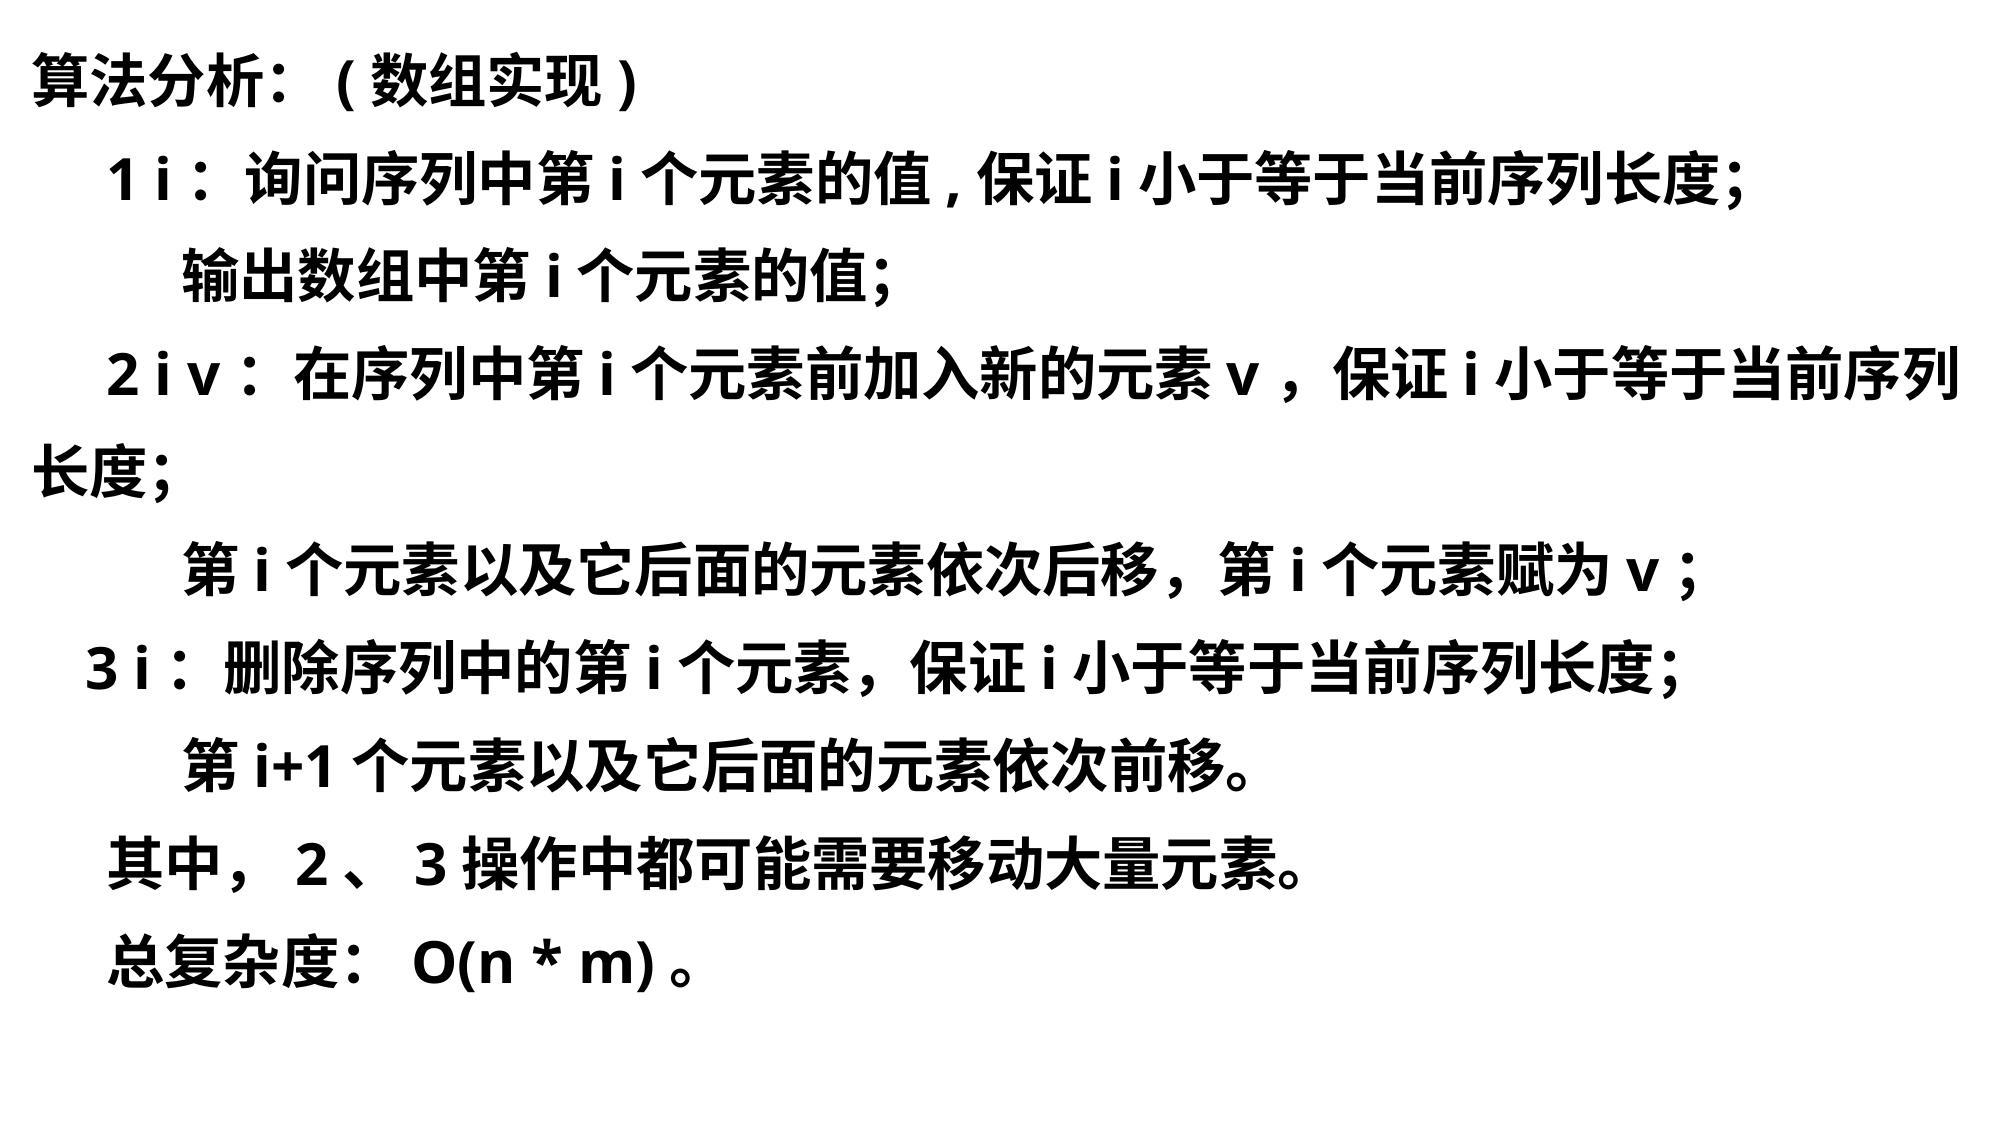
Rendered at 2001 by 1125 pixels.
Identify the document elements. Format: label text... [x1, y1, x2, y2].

text_box 算法分析：(数组实现) 1 i：询问序列中第i个元素的值,保证i小于等于当前序列长度； 输出数组中第i个元素的值； 2 i v：在序列中第i个元素前加入新的元素v，保证i小于等于当前序列长度； 第i个元素以及它后面的元素依次后移，第i个元素赋为v； 3 i：删除序列中的第i个元素，保证i小于等于当前序列长度； 第i+1个元素以及它后面的元素依次前移。 其中，2、3操作中都可能需要移动大量元素。 总复杂度：O(n * m)。 [16, 8, 1992, 1003]
